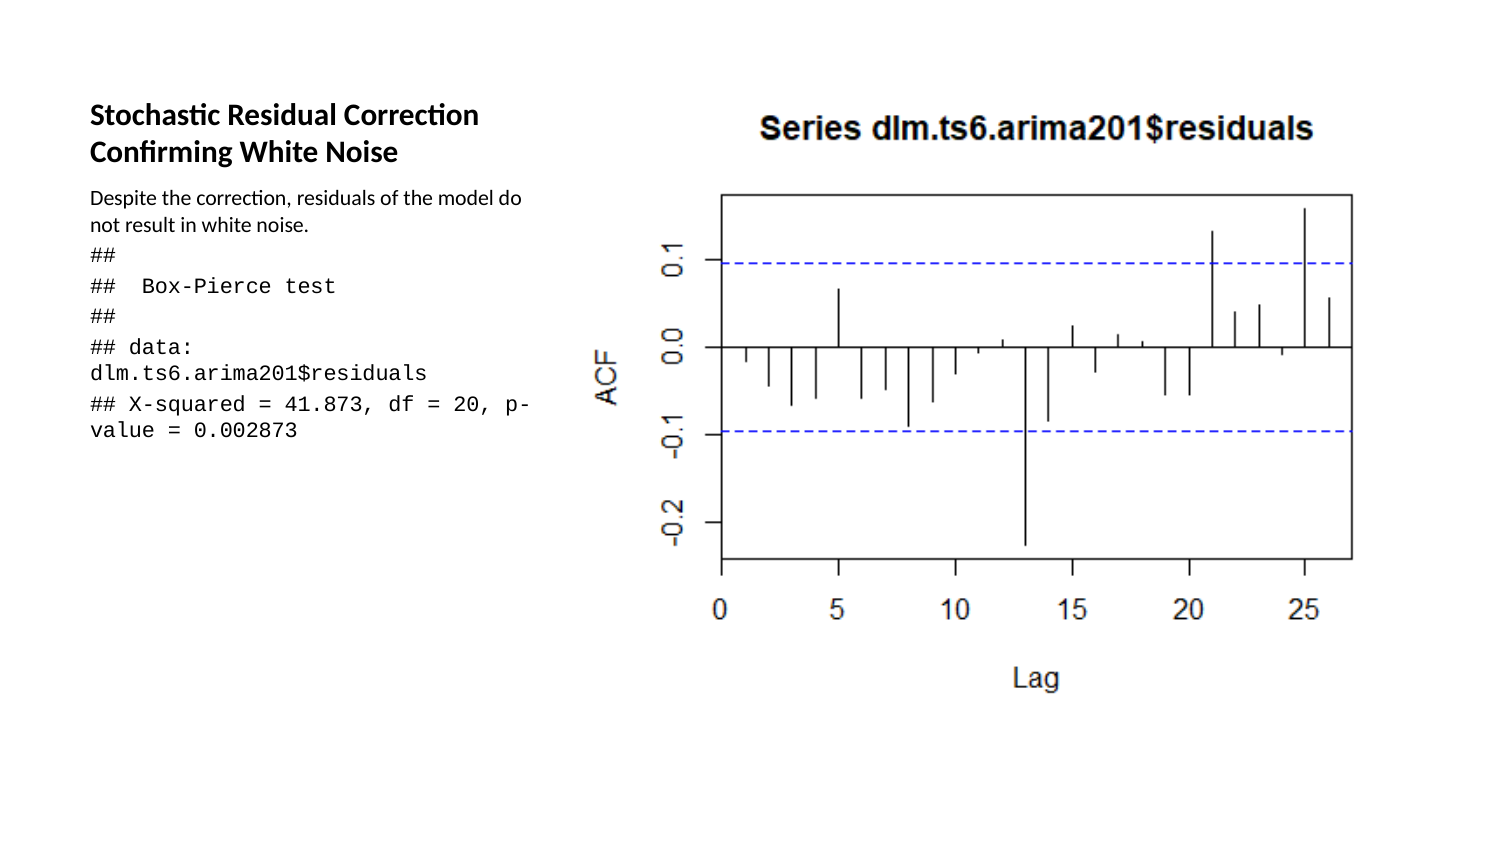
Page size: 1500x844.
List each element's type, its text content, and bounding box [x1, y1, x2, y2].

title Stochastic Residual Correction Confirming White Noise [75, 33, 569, 176]
picture [585, 58, 1424, 730]
list Despite the correction, residuals of the model do not result in white noise. ## ## Box-Pierce test ## ## data: dlm.ts6.arima201$residuals ## X-squared = 41.873, df = 20, p-value = 0.002873 [75, 176, 569, 754]
